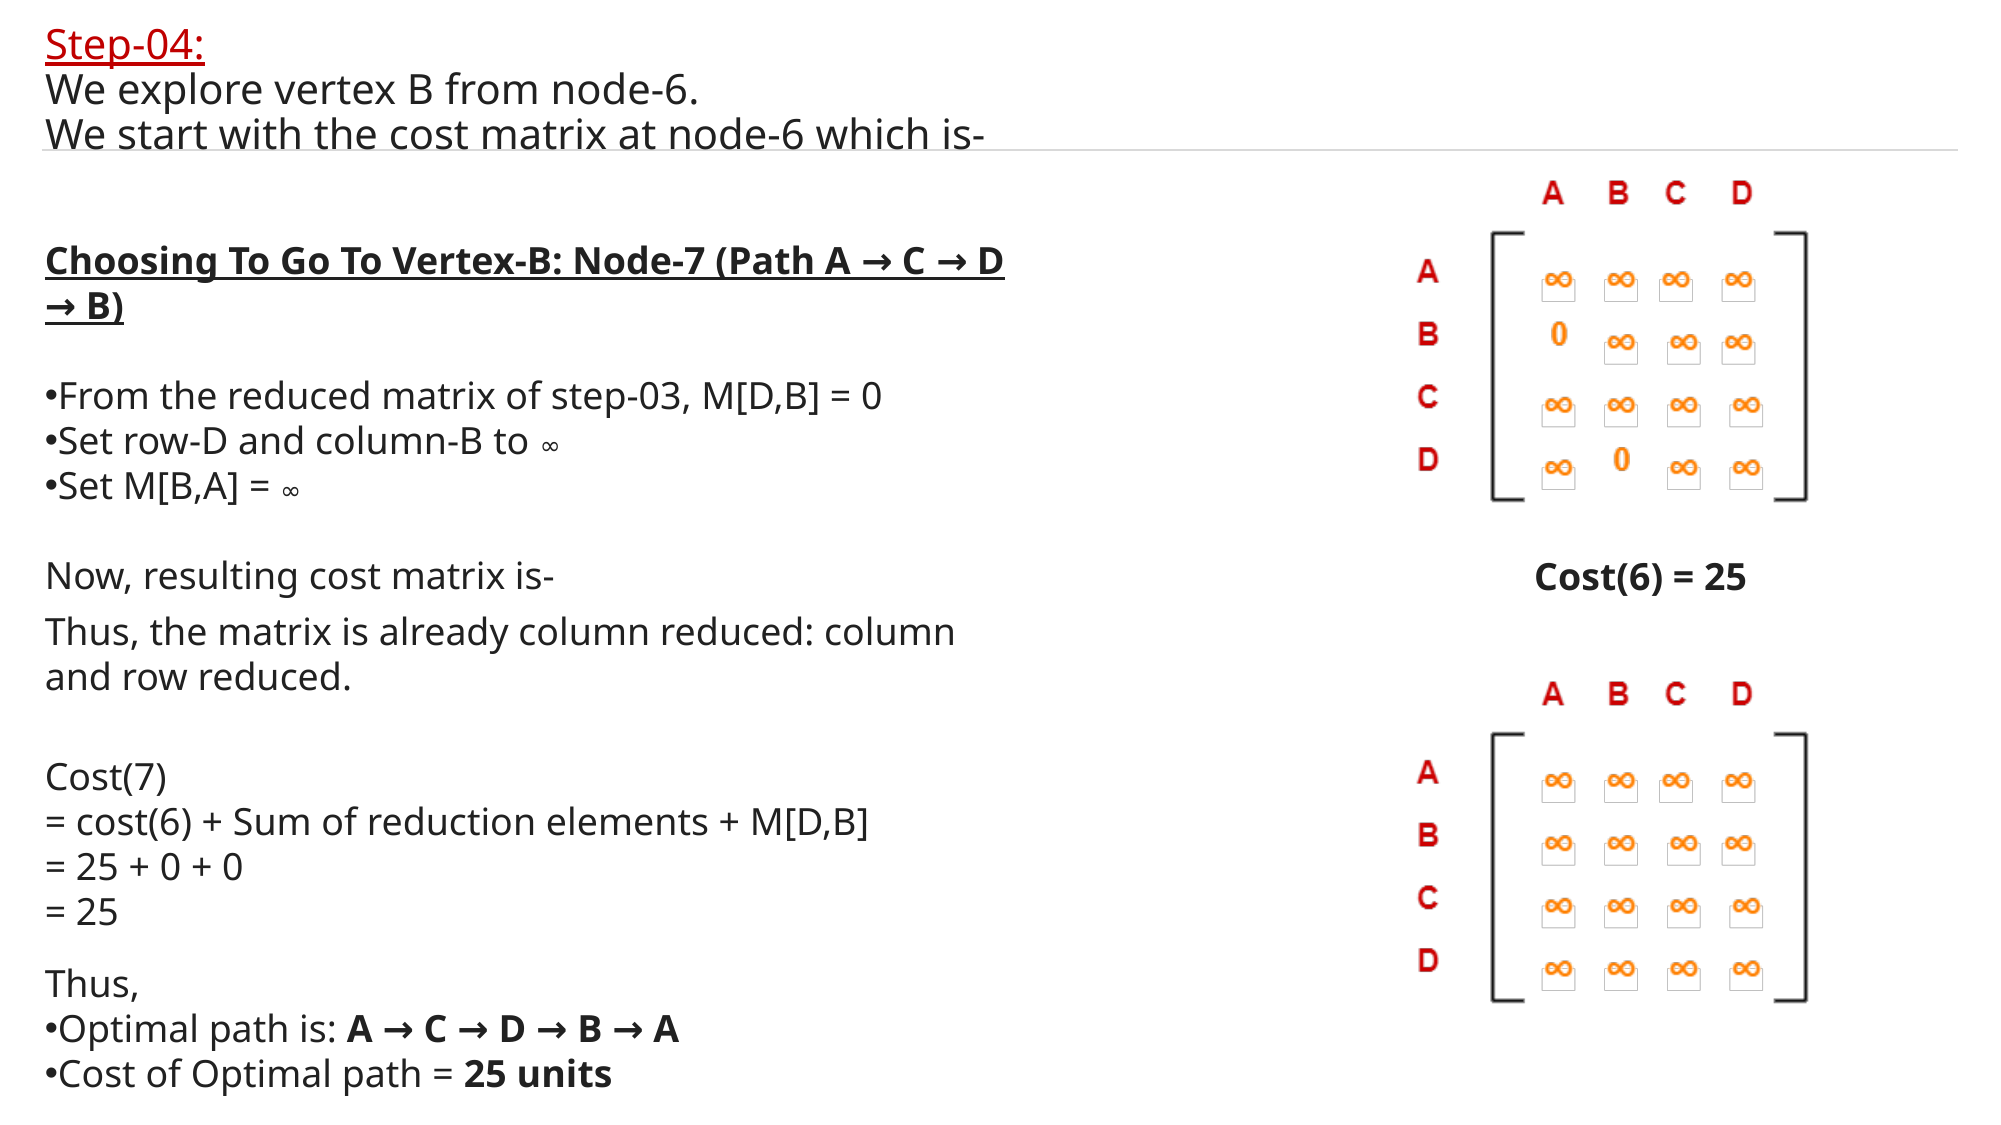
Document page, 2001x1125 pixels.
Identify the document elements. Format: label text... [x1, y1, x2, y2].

text_box Cost(7) = cost(6) + Sum of reduction elements + M[D,B] = 25 + 0 + 0 = 25 [30, 745, 1030, 941]
text_box Choosing To Go To Vertex-B: Node-7 (Path A → C → D → B) From the reduced matrix of step-03, M[D,B] = 0 Set row-D and column-B to ∞ Set M[B,A] = ∞ Now, resulting cost matrix is- [30, 229, 1030, 600]
text_box Cost(6) = 25 [1519, 545, 1783, 606]
picture [1413, 671, 1810, 1005]
picture [1413, 170, 1810, 504]
text_box Thus, the matrix is already column reduced: column and row reduced. [30, 600, 1030, 706]
title Step-04: We explore vertex B from node-6. We start with the cost matrix at node-6 which is- [30, 49, 1947, 183]
text_box Thus, Optimal path is: A → C → D → B → A Cost of Optimal path = 25 units [30, 952, 1030, 1103]
